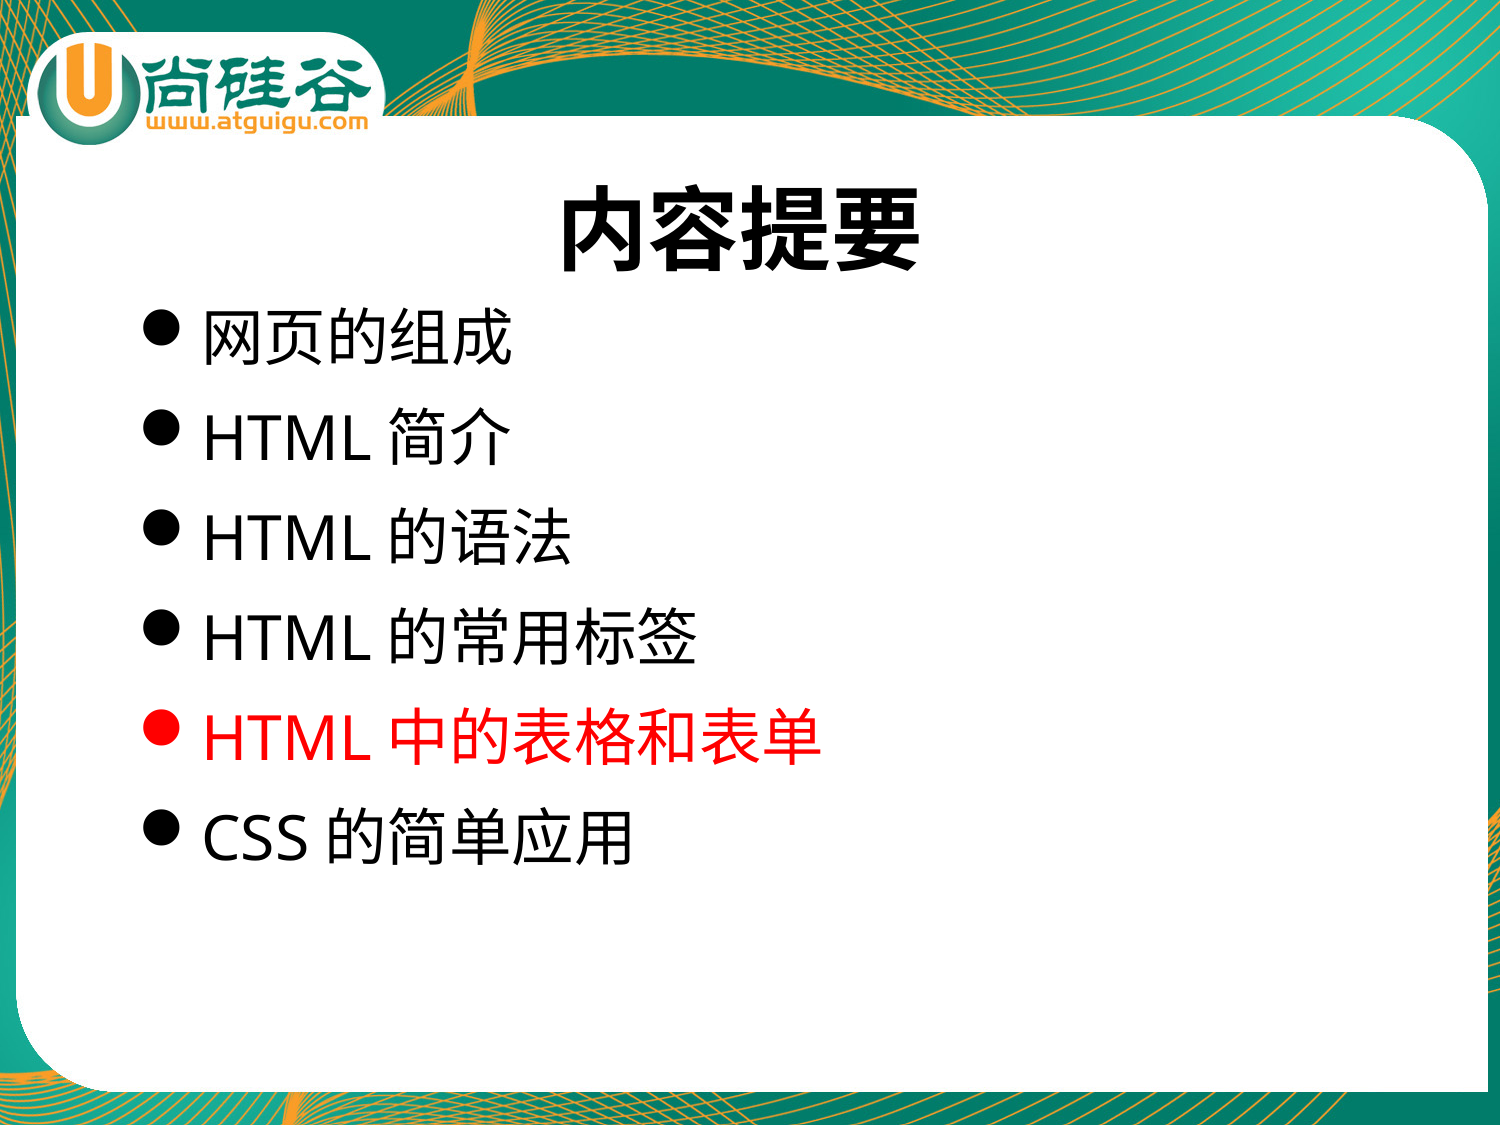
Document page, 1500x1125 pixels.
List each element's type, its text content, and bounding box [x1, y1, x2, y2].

title 内容提要 [75, 0, 1425, 384]
picture [0, 0, 1500, 1125]
list 网页的组成 HTML简介 HTML的语法 HTML的常用标签 HTML中的表格和表单 CSS的简单应用 [123, 290, 1376, 1071]
